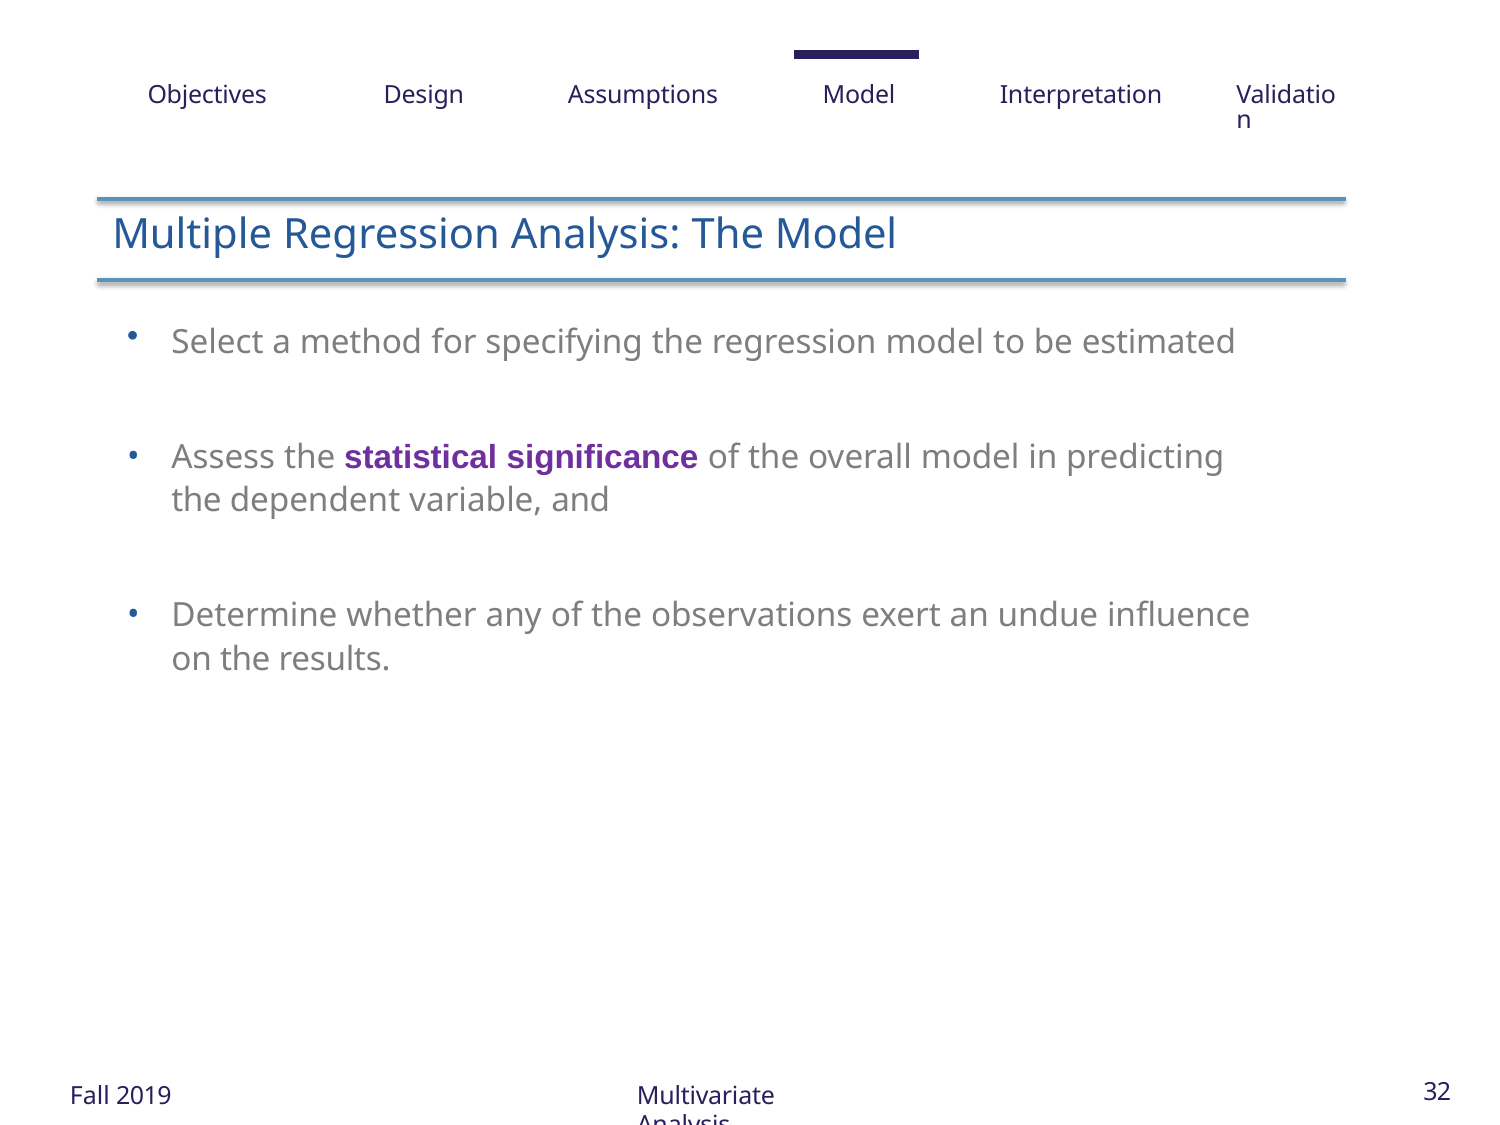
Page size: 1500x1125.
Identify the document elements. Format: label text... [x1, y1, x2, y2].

slide_number 32 [1417, 1079, 1460, 1125]
table_header Assumptions [515, 85, 767, 136]
table_header Objectives [142, 85, 324, 136]
footer Fall 2019 [68, 1079, 175, 1125]
text_box Select a method for specifying the regression model to be estimated Assess the statistical significance of the overall model in predicting the dependent variable, and Determine whether any of the observations exert an undue influence on the results. [125, 318, 1286, 677]
title Multiple Regression Analysis: The Model [110, 204, 1473, 395]
table_header Model [767, 85, 945, 136]
table_header Interpretation [945, 85, 1192, 136]
slide_number Multivariate Analysis [634, 1079, 865, 1125]
table_header Design [324, 85, 515, 136]
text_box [90, 192, 1356, 212]
table_header Validation [1192, 85, 1350, 136]
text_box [90, 274, 1356, 293]
